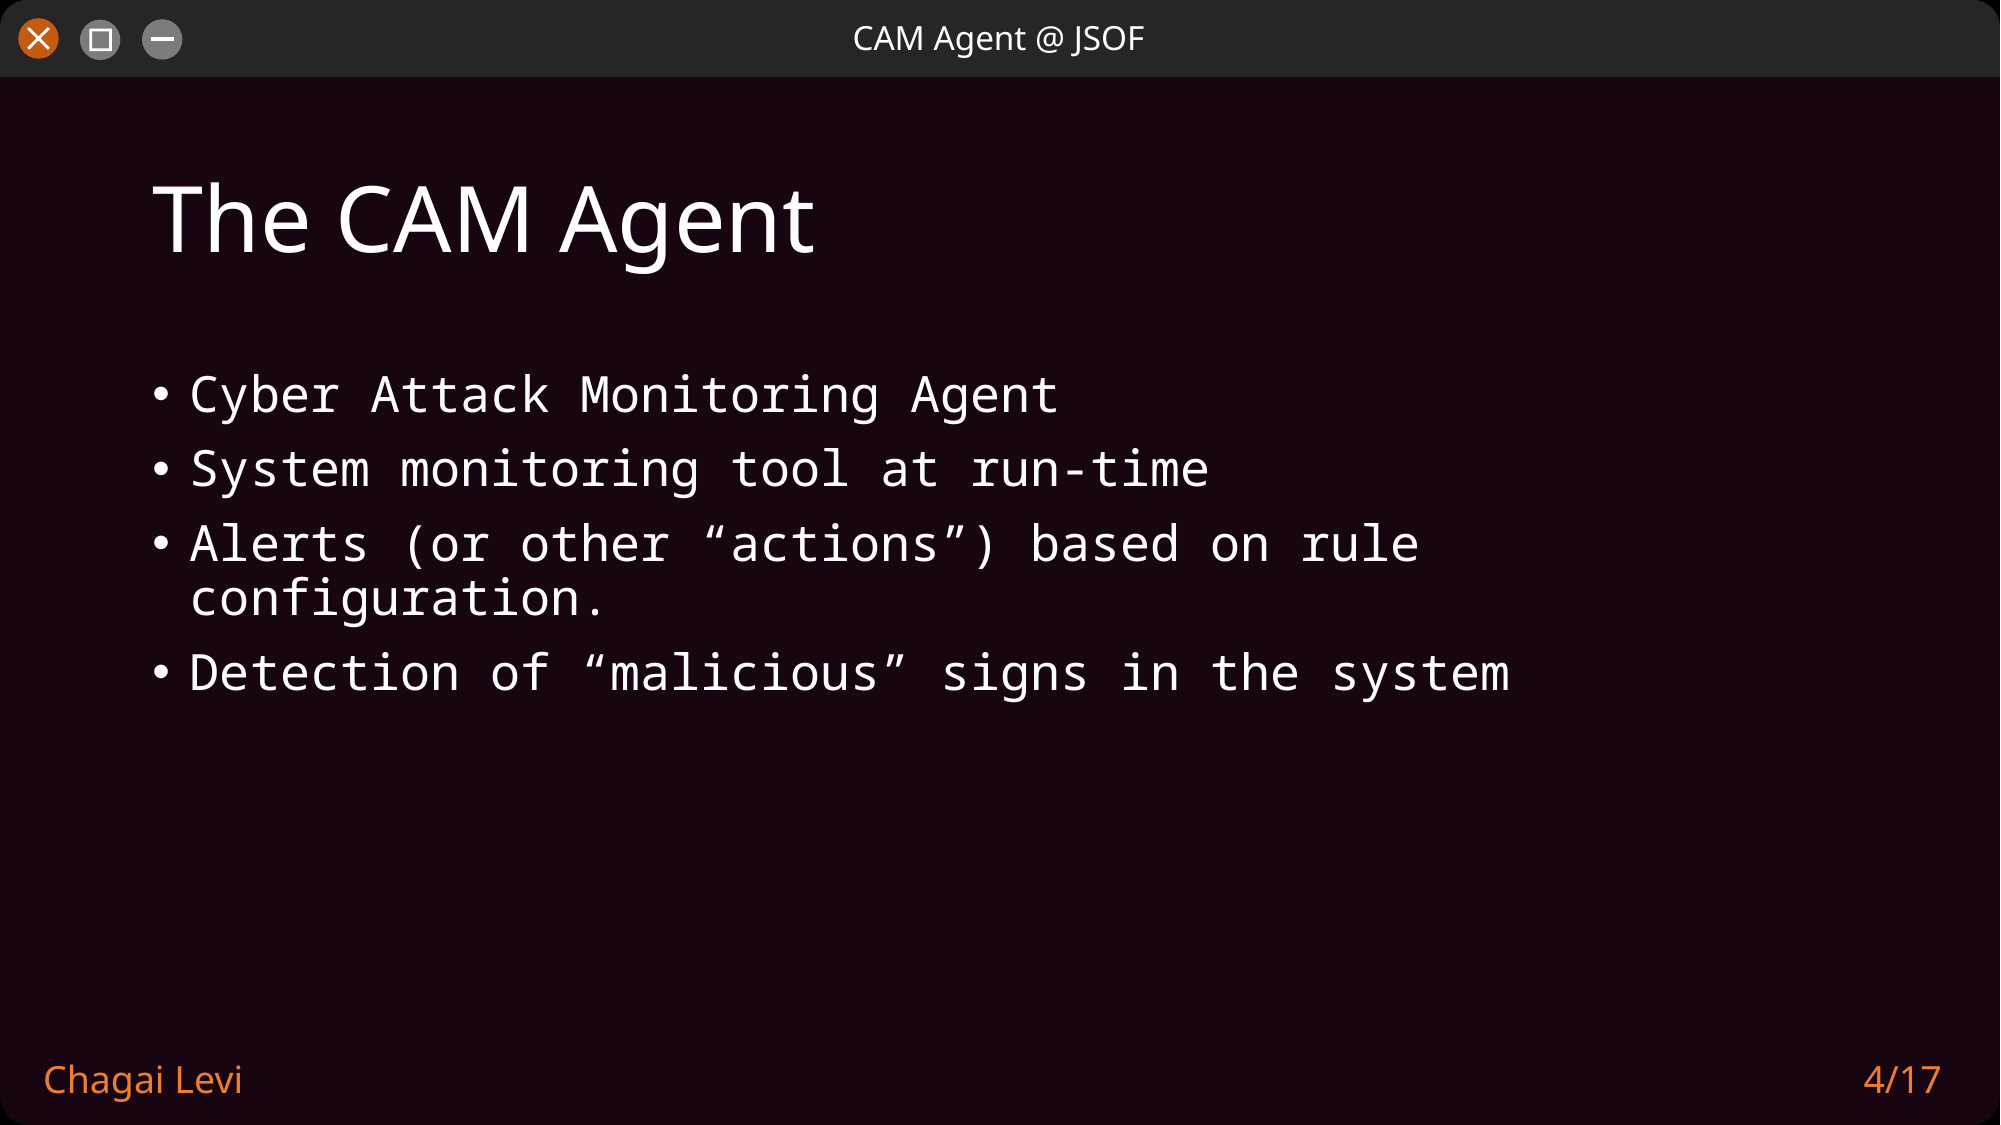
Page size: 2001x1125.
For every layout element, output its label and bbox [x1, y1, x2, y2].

text_box [0, 0, 2000, 1125]
